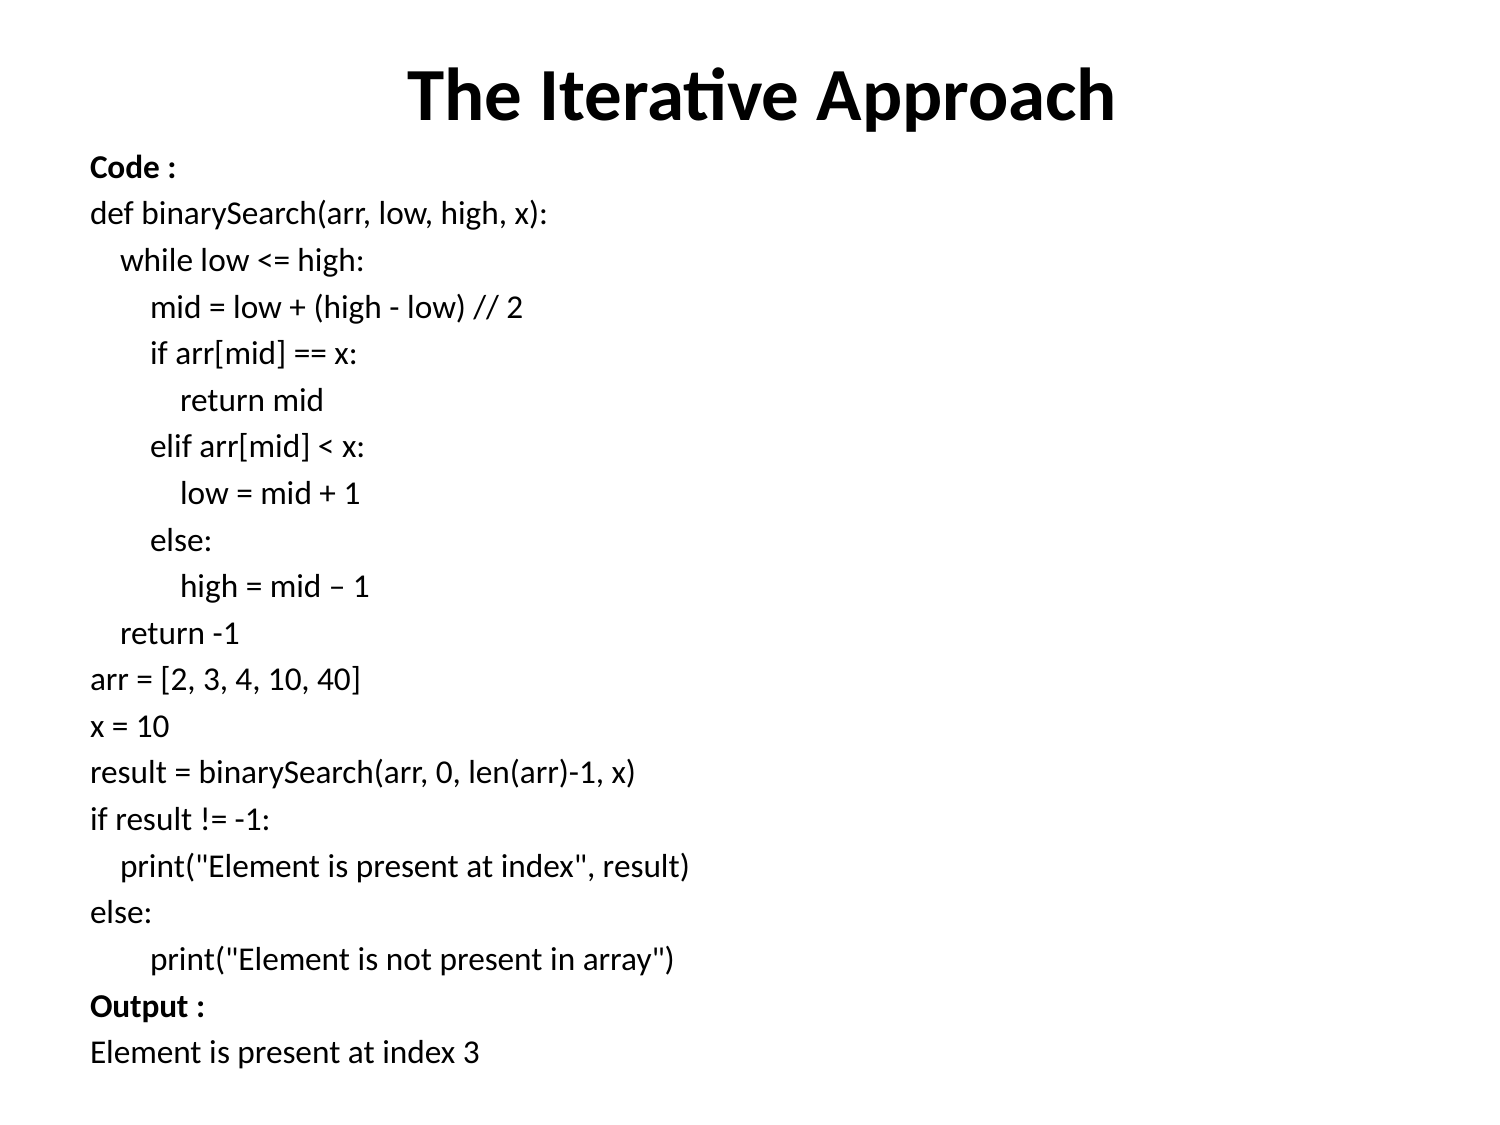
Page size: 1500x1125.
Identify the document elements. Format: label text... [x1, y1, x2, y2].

title The Iterative Approach [87, 24, 1438, 155]
list Code : def binarySearch(arr, low, high, x): while low <= high: mid = low + (high - low) // 2 if arr[mid] == x: return mid elif arr[mid] < x: low = mid + 1 else: high = mid – 1 return -1 arr = [2, 3, 4, 10, 40] x = 10 result = binarySearch(arr, 0, len(arr)-1, x) if result != -1: print("Element is present at index", result) else: print("Element is not present in array") Output : Element is present at index 3 [75, 137, 1425, 1100]
